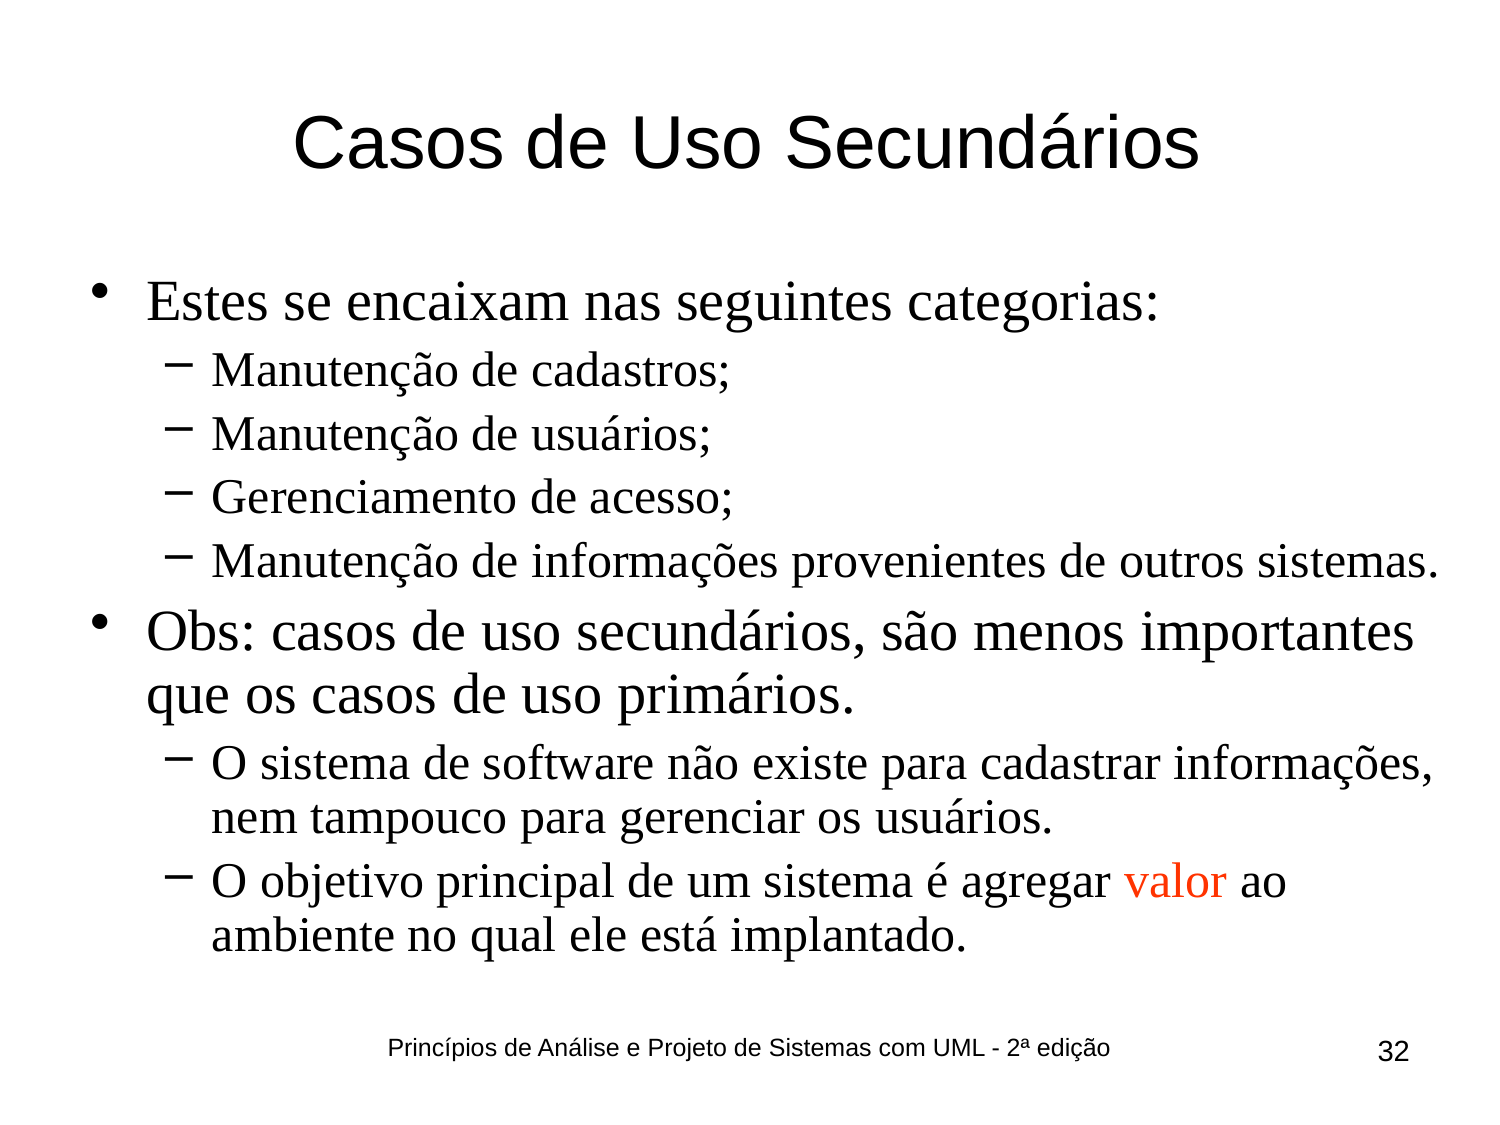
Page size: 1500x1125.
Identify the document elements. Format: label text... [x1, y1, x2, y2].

slide_number 32 [1224, 1024, 1426, 1103]
footer Princípios de Análise e Projeto de Sistemas com UML - 2ª edição [287, 1024, 1213, 1103]
list Estes se encaixam nas seguintes categorias: Manutenção de cadastros; Manutenção de usuários; Gerenciamento de acesso; Manutenção de informações provenientes de outros sistemas. Obs: casos de uso secundários, são menos importantes que os casos de uso primários. O sistema de software não existe para cadastrar informações, nem tampouco para gerenciar os usuários. O objetivo principal de um sistema é agregar valor ao ambiente no qual ele está implantado. [74, 262, 1460, 1006]
title Casos de Uso Secundários [17, 44, 1477, 233]
